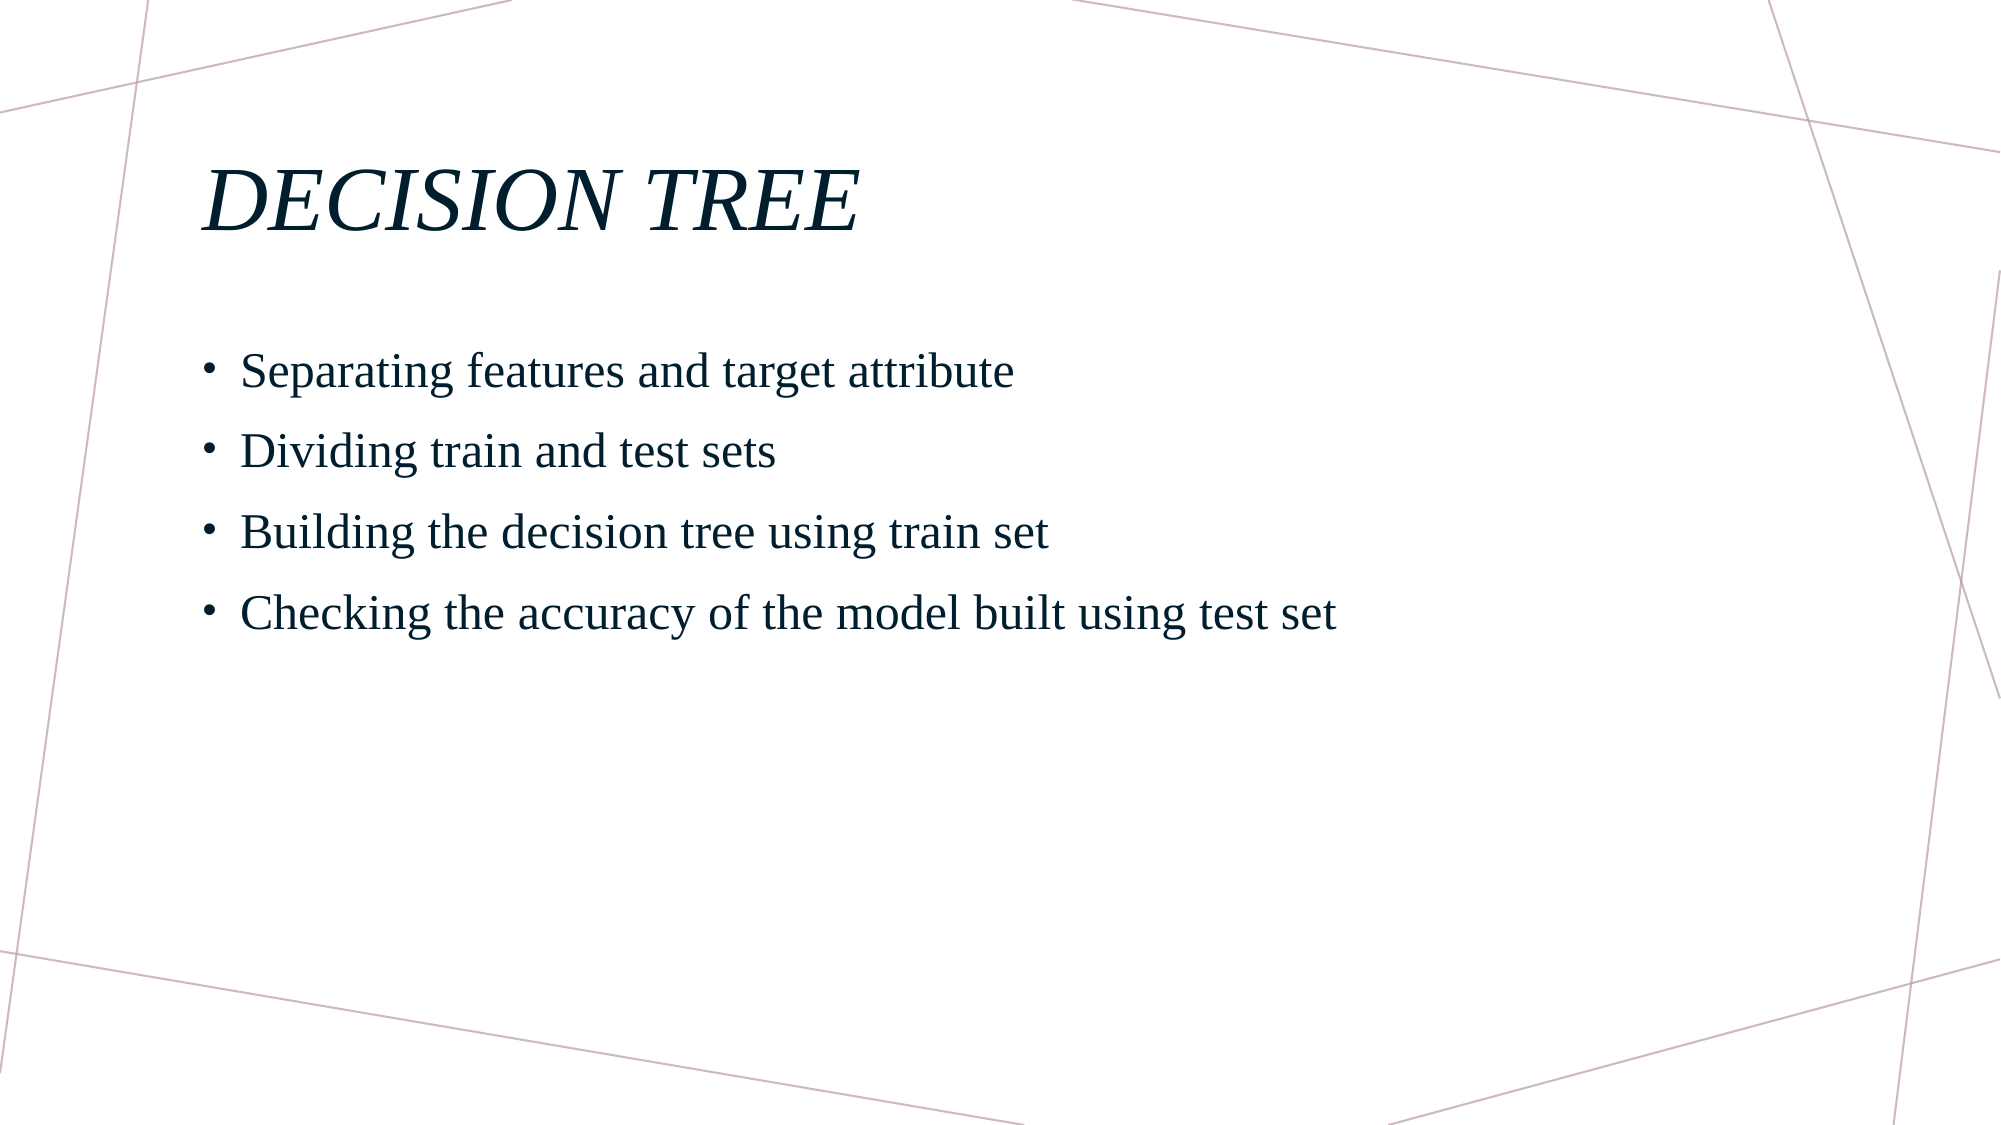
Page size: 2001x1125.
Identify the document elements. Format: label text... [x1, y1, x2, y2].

title Decision tree [187, 87, 1813, 315]
list Separating features and target attribute Dividing train and test sets Building the decision tree using train set Checking the accuracy of the model built using test set [187, 329, 1813, 697]
